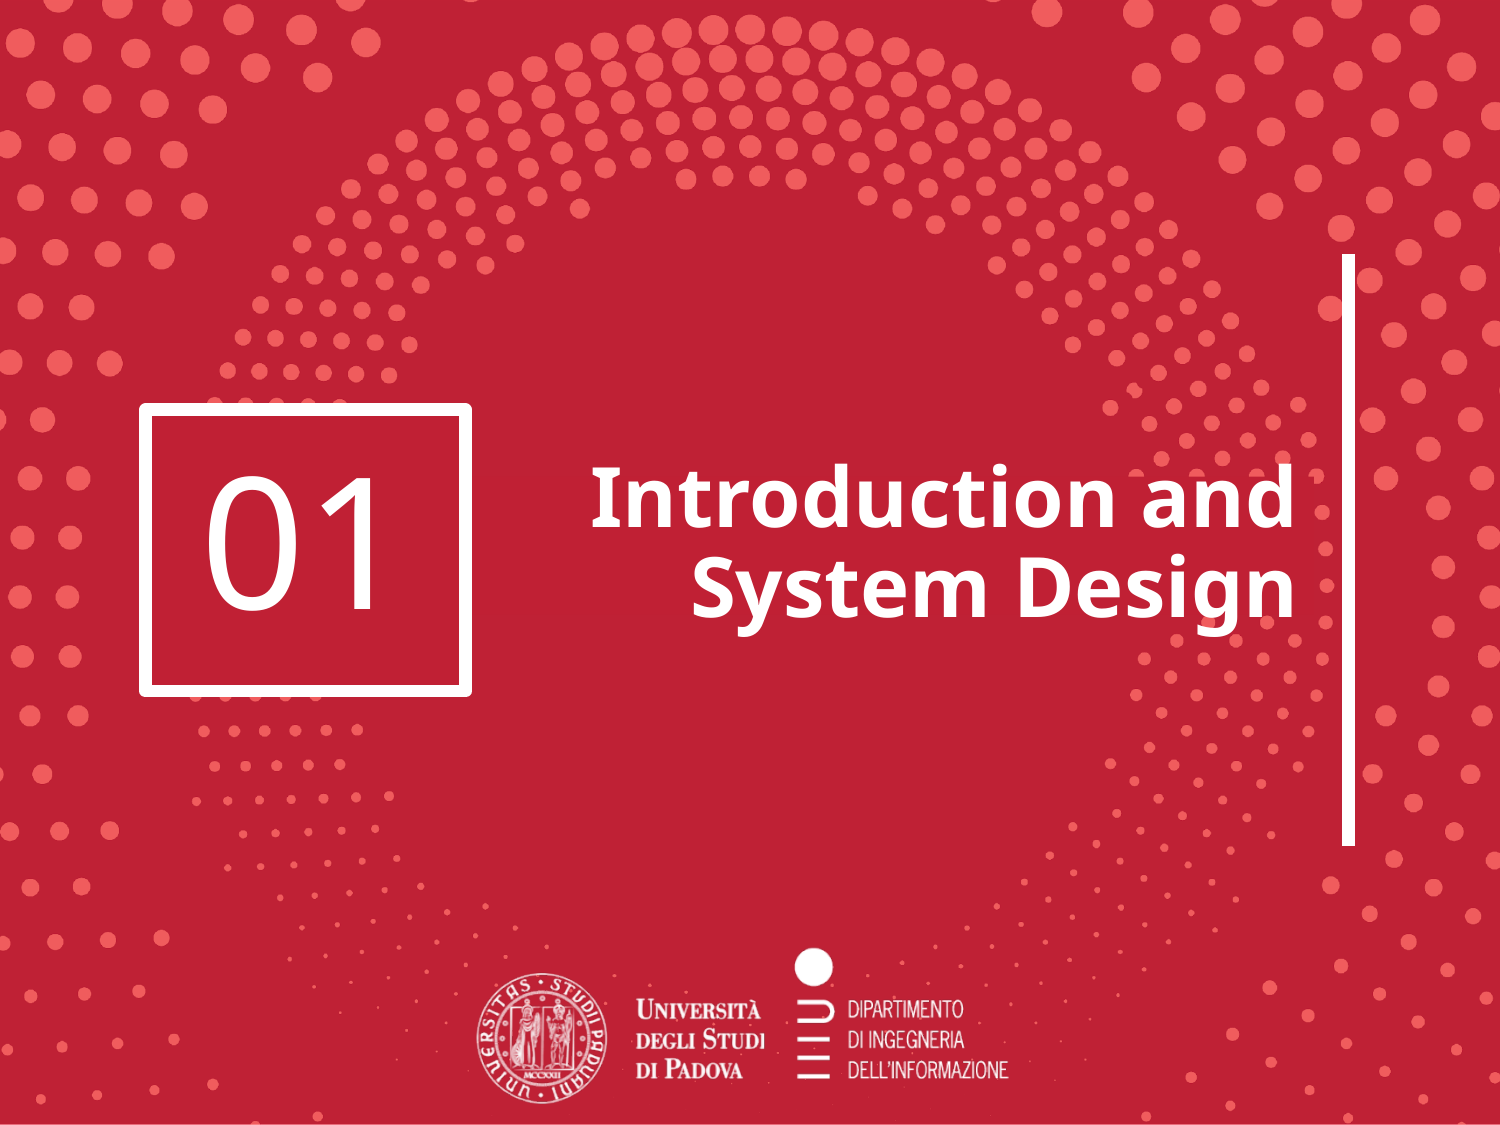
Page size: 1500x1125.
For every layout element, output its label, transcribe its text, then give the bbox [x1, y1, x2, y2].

text_box 01 [145, 409, 466, 692]
text_box Introduction and System Design [466, 476, 1314, 615]
text_box [1342, 255, 1355, 846]
picture [0, 0, 1500, 1125]
